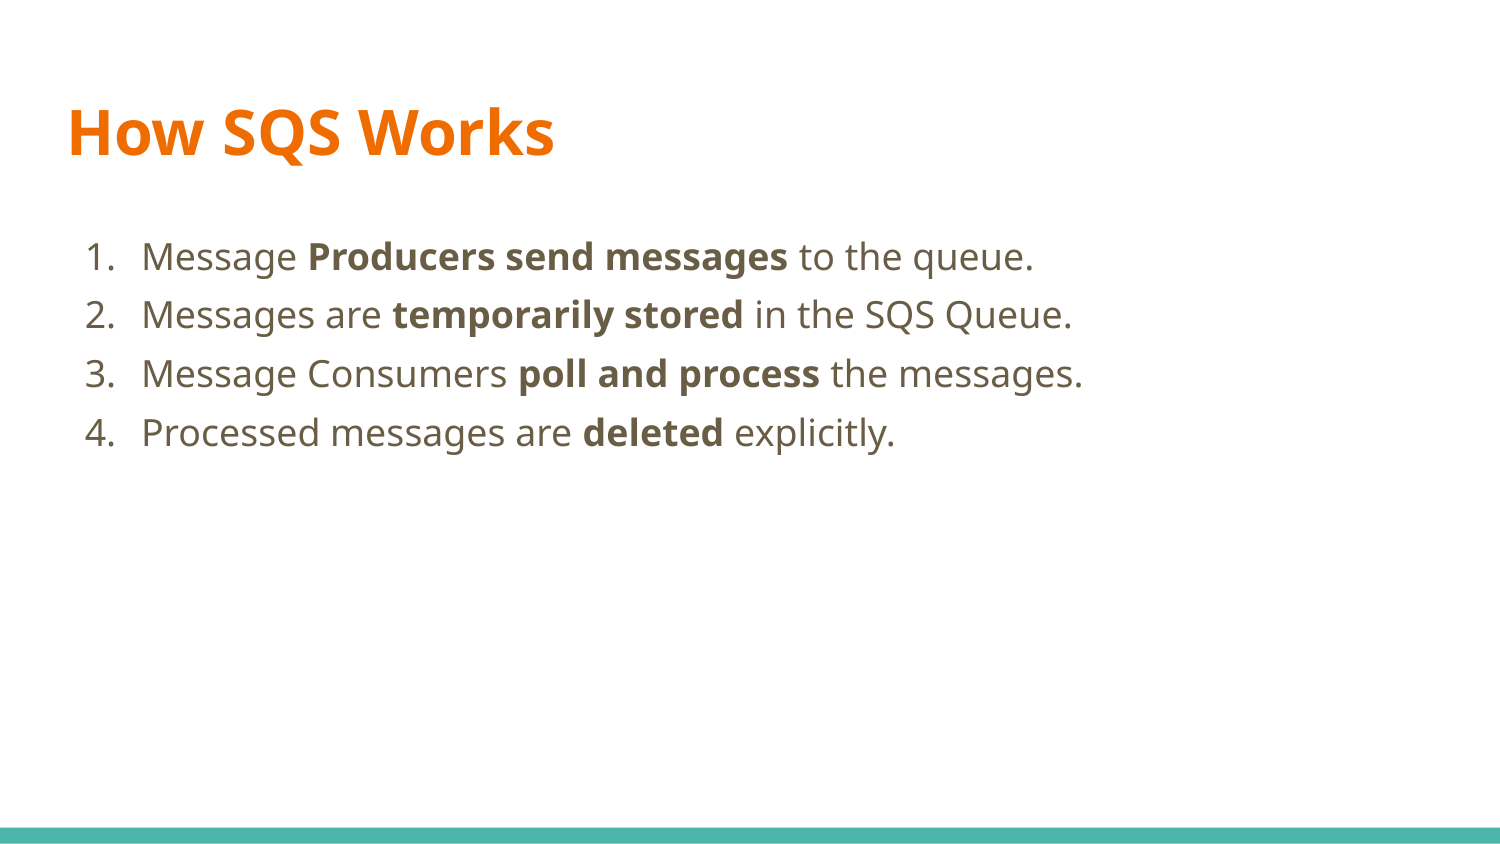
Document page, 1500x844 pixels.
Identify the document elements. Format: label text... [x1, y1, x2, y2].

list Message Producers send messages to the queue. Messages are temporarily stored in the SQS Queue. Message Consumers poll and process the messages. Processed messages are deleted explicitly. [51, 207, 1449, 750]
title How SQS Works [51, 72, 1449, 189]
